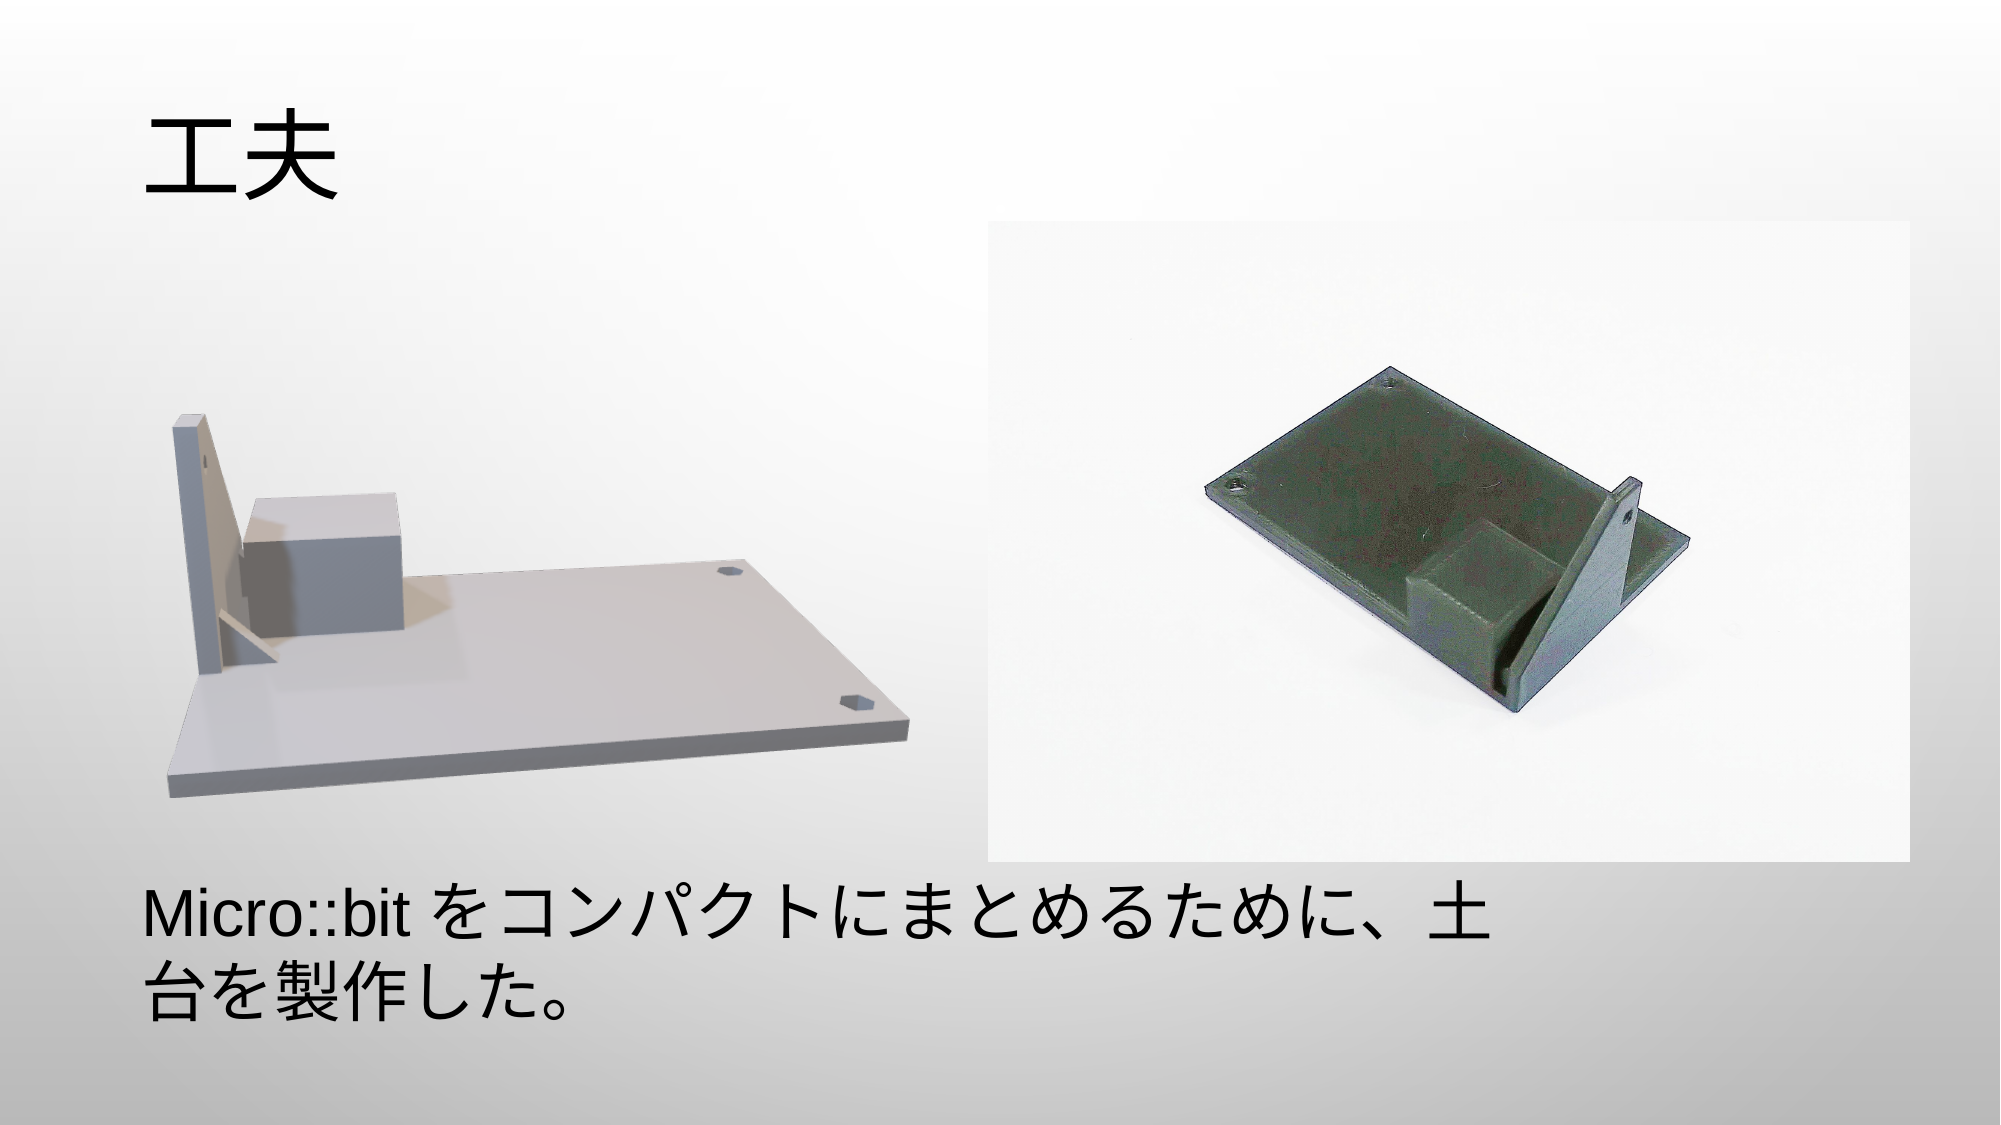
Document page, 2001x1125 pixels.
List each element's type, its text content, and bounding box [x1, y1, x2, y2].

picture [0, 0, 2000, 1125]
text_box Micro::bitをコンパクトにまとめるために、土台を製作した。 [126, 862, 1536, 1038]
text_box 工夫 [126, 85, 1449, 220]
